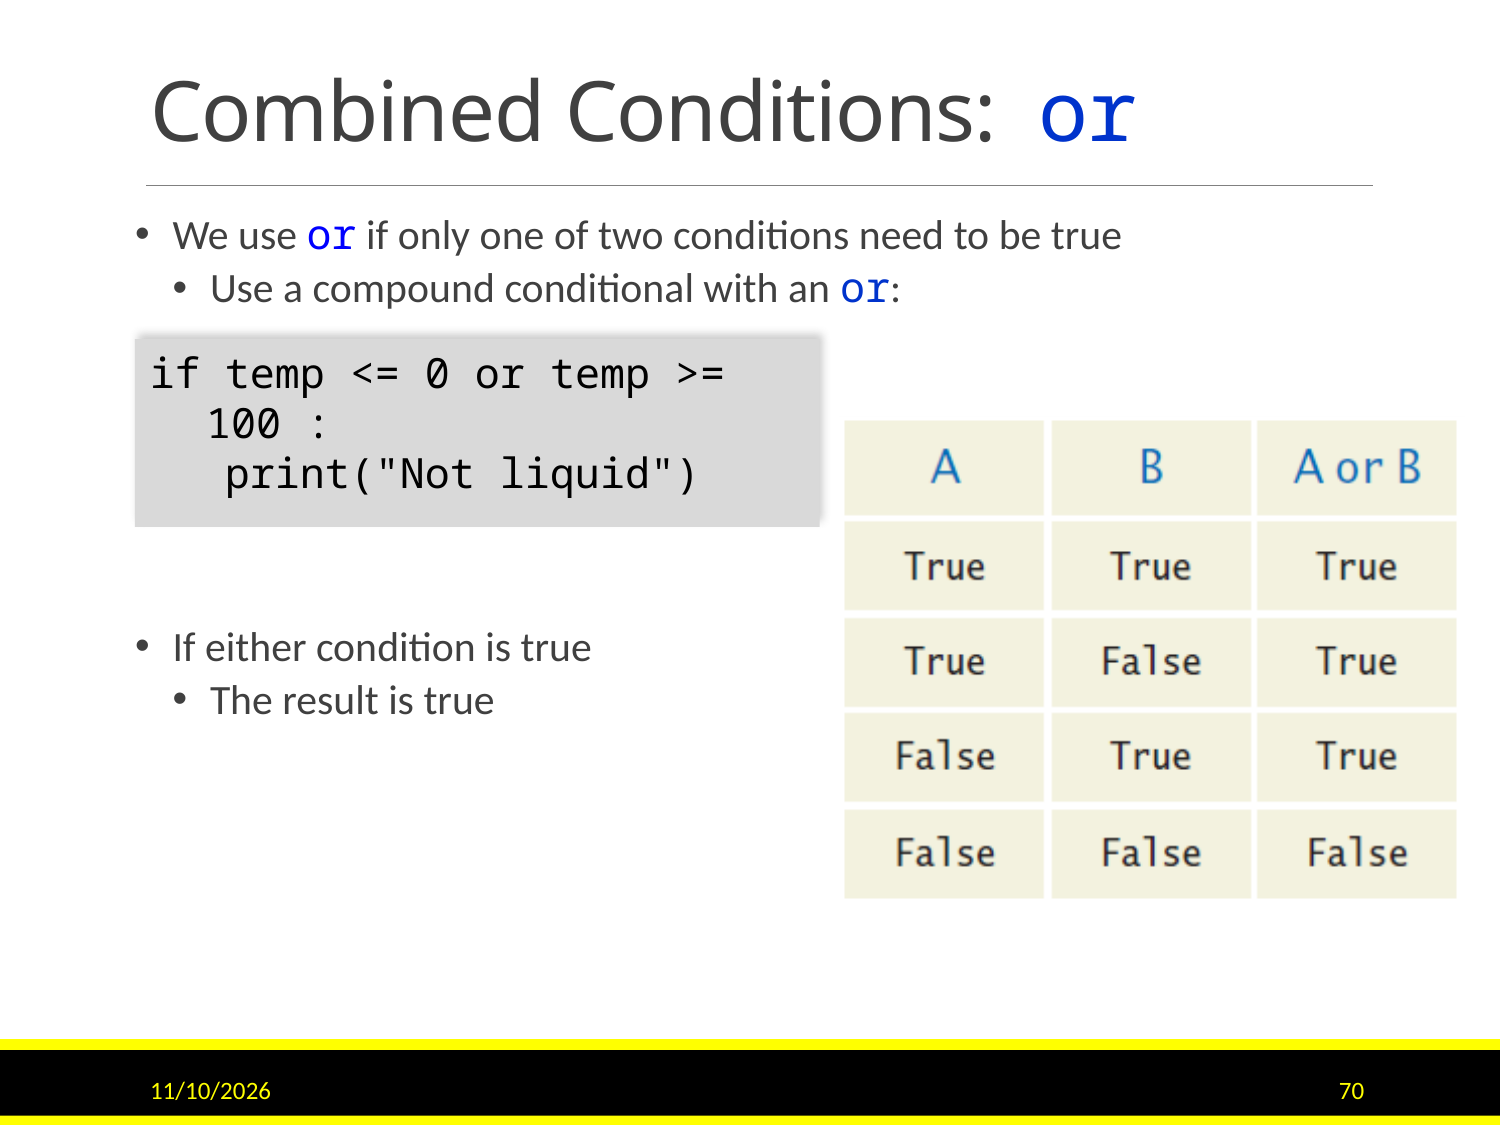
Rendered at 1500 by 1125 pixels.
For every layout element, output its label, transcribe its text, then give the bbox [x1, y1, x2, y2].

title Combined Conditions: or [135, 47, 1373, 167]
slide_number 70 [1218, 1059, 1380, 1120]
list We use or if only one of two conditions need to be true Use a compound conditional with an or: If either condition is true The result is true [135, 205, 1373, 963]
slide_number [135, 1059, 440, 1120]
text_box if temp <= 0 or temp >= 100 : print("Not liquid") [134, 339, 820, 527]
picture [839, 415, 1466, 903]
